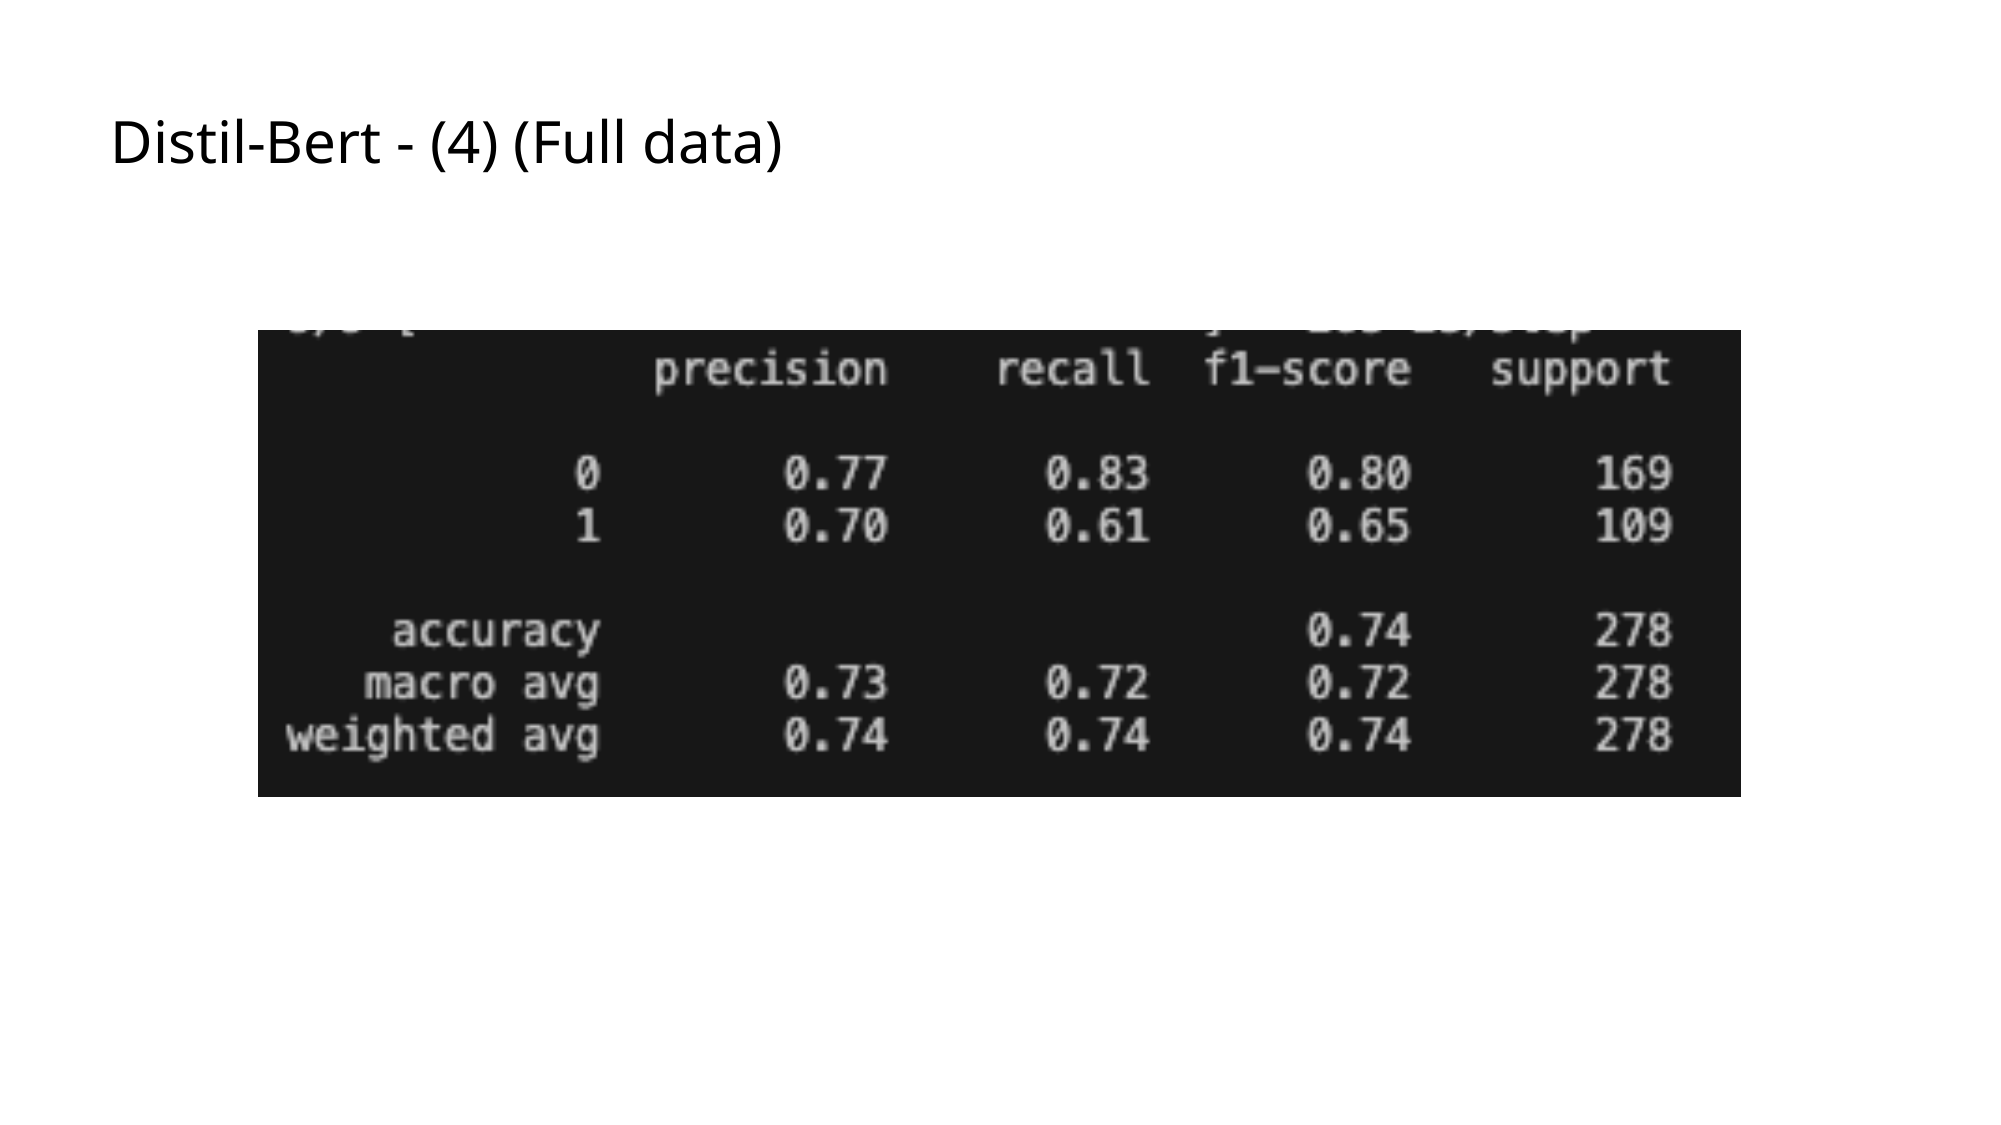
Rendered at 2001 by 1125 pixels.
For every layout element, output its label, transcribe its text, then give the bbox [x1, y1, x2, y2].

text_box Distil-Bert - (4) (Full data) [95, 36, 1821, 254]
picture [258, 329, 1741, 797]
